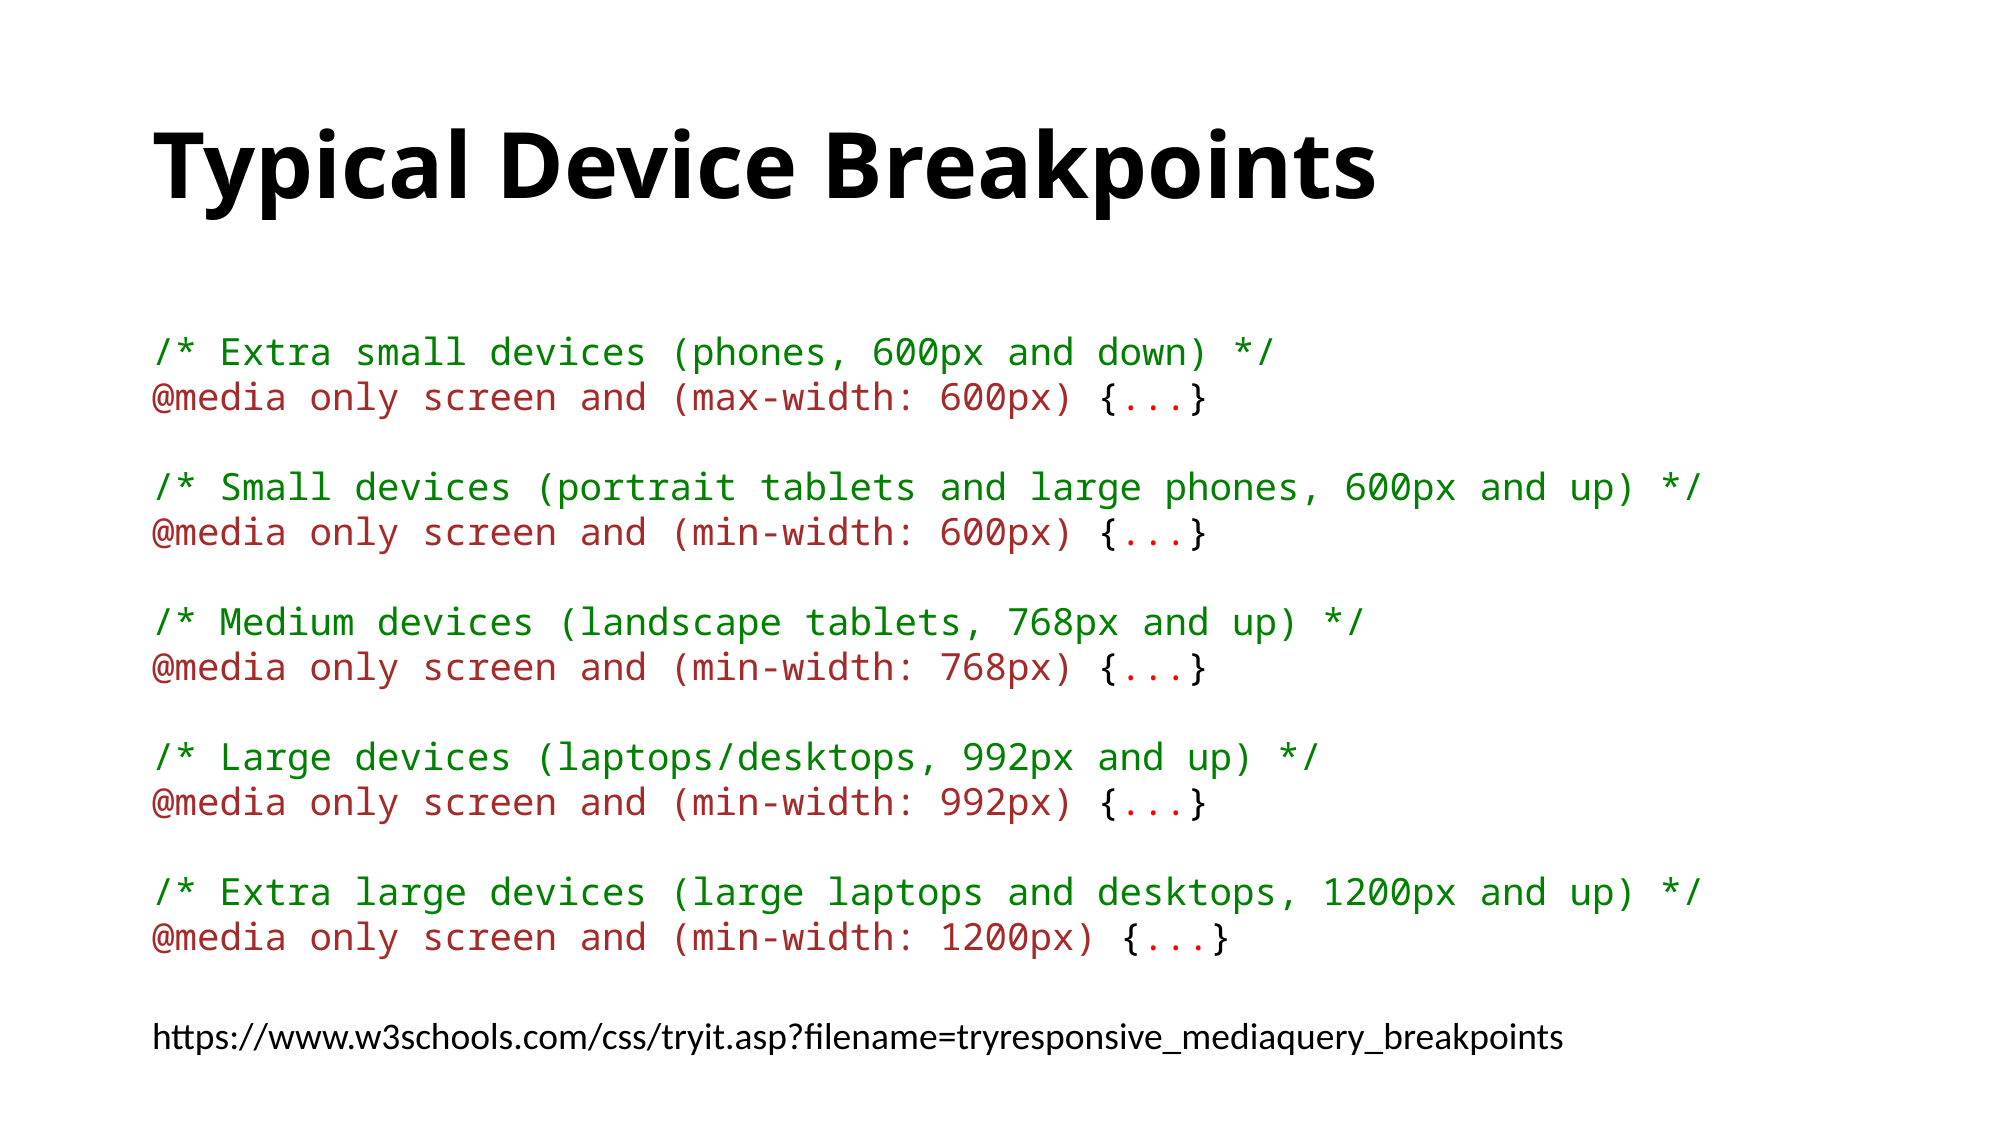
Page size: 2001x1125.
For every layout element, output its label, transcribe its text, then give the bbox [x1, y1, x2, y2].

text_box https://www.w3schools.com/css/tryit.asp?filename=tryresponsive_mediaquery_breakpoints [137, 1004, 1672, 1065]
title Typical Device Breakpoints [137, 59, 1863, 278]
text_box /* Extra small devices (phones, 600px and down) */ @media only screen and (max-width: 600px) {...} /* Small devices (portrait tablets and large phones, 600px and up) */ @media only screen and (min-width: 600px) {...} /* Medium devices (landscape tablets, 768px and up) */ @media only screen and (min-width: 768px) {...} /* Large devices (laptops/desktops, 992px and up) */ @media only screen and (min-width: 992px) {...} /* Extra large devices (large laptops and desktops, 1200px and up) */ @media only screen and (min-width: 1200px) {...} [137, 320, 1916, 966]
